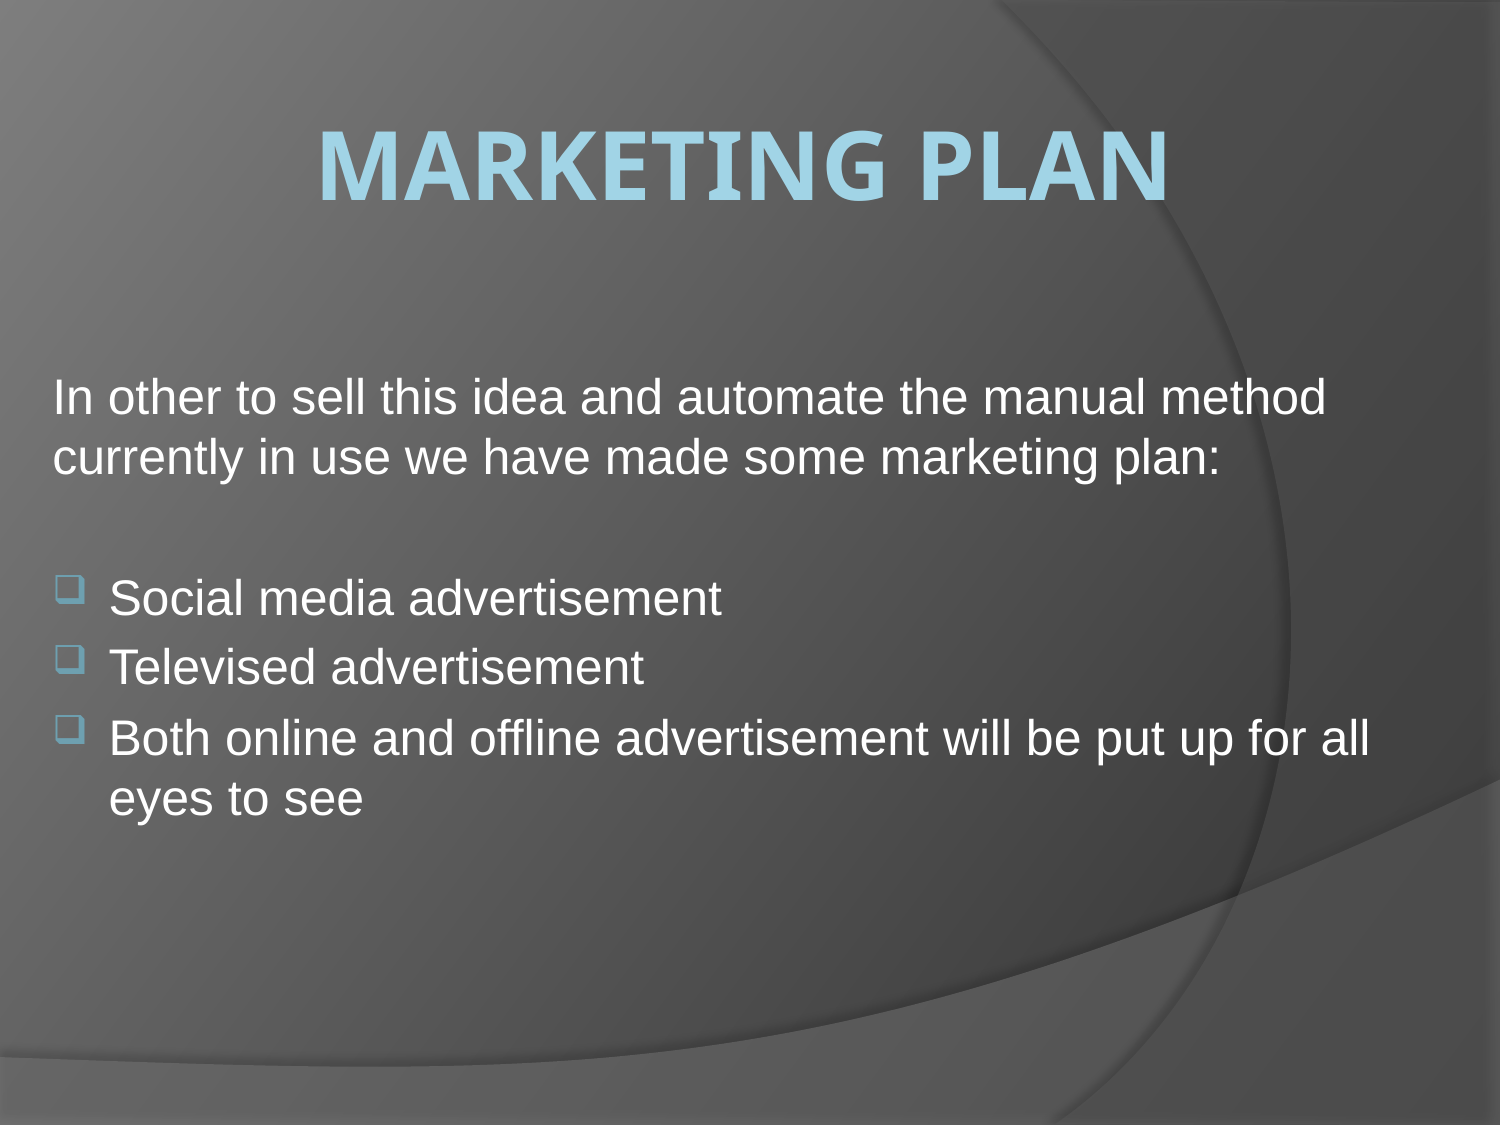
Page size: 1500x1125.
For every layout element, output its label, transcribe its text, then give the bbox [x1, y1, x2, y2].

subtitle In other to sell this idea and automate the manual method currently in use we have made some marketing plan: Social media advertisement Televised advertisement Both online and offline advertisement will be put up for all eyes to see [37, 662, 1454, 825]
title Marketing Plan [212, 97, 1276, 263]
